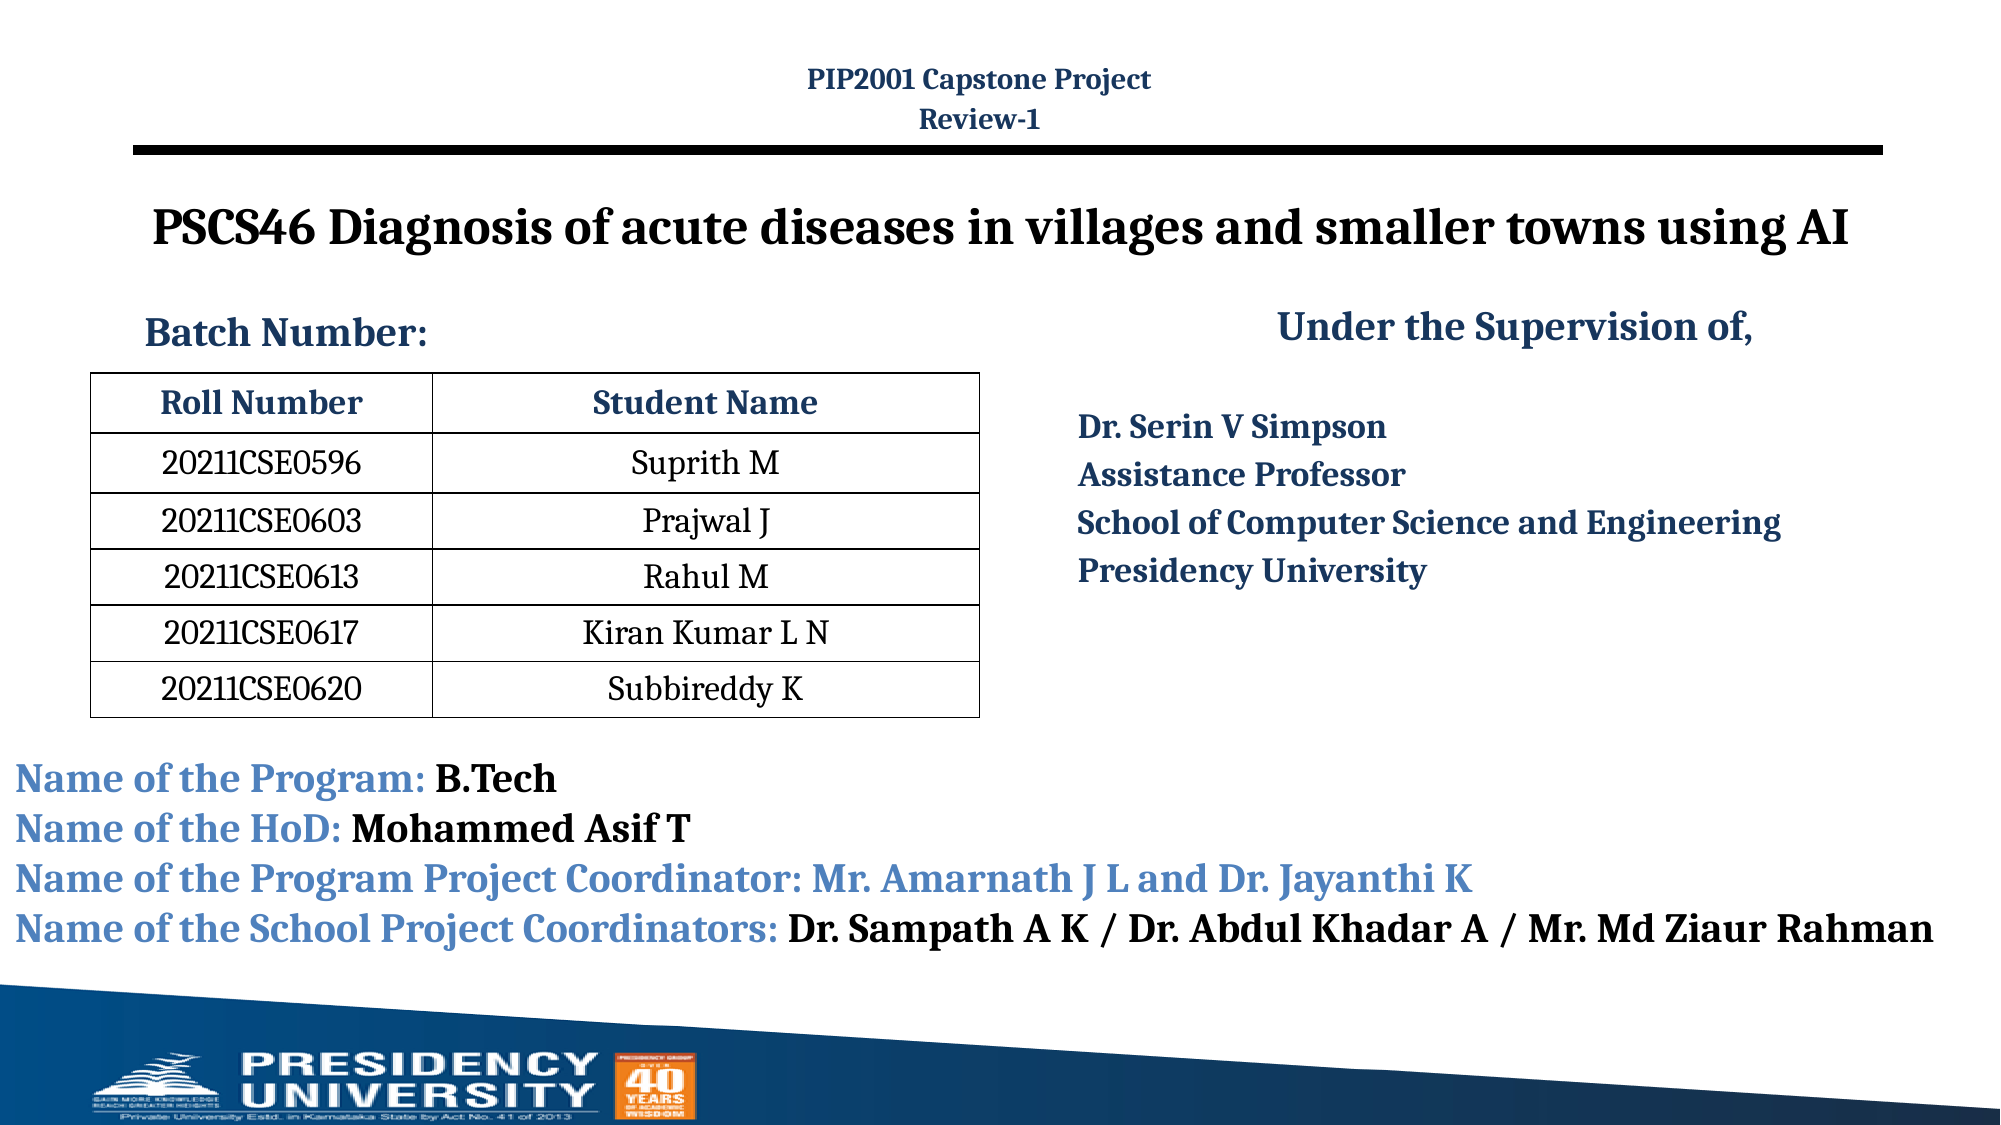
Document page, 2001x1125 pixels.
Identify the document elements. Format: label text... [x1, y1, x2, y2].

table_header Student Name [433, 374, 979, 432]
table_header Roll Number [91, 374, 432, 432]
table_cell Suprith M [433, 434, 979, 492]
table_cell Prajwal J [433, 494, 979, 548]
picture [0, 1000, 2000, 1125]
text_box PIP2001 Capstone Project Review-1 [653, 54, 1306, 146]
table_cell Rahul M [433, 550, 979, 604]
table_cell 20211CSE0613 [91, 550, 432, 604]
table_cell 20211CSE0603 [91, 494, 432, 548]
table_cell Subbireddy K [433, 662, 979, 717]
table_cell Kiran Kumar L N [433, 606, 979, 661]
table_cell 20211CSE0617 [91, 606, 432, 661]
subtitle Batch Number: [129, 296, 781, 372]
text_box Under the Supervision of, Dr. Serin V Simpson Assistance Professor School of Computer Science and Engineering Presidency University [1062, 295, 1968, 628]
text_box Name of the Program: B.Tech Name of the HoD: Mohammed Asif T Name of the Program Project Coordinator: Mr. Amarnath J L and Dr. Jayanthi K Name of the School Project Coordinators: Dr. Sampath A K / Dr. Abdul Khadar A / Mr. Md Ziaur Rahman [0, 743, 2000, 1000]
table_cell 20211CSE0596 [91, 434, 432, 492]
table_cell 20211CSE0620 [91, 662, 432, 717]
title PSCS46 Diagnosis of acute diseases in villages and smaller towns using AI [90, 163, 1913, 283]
